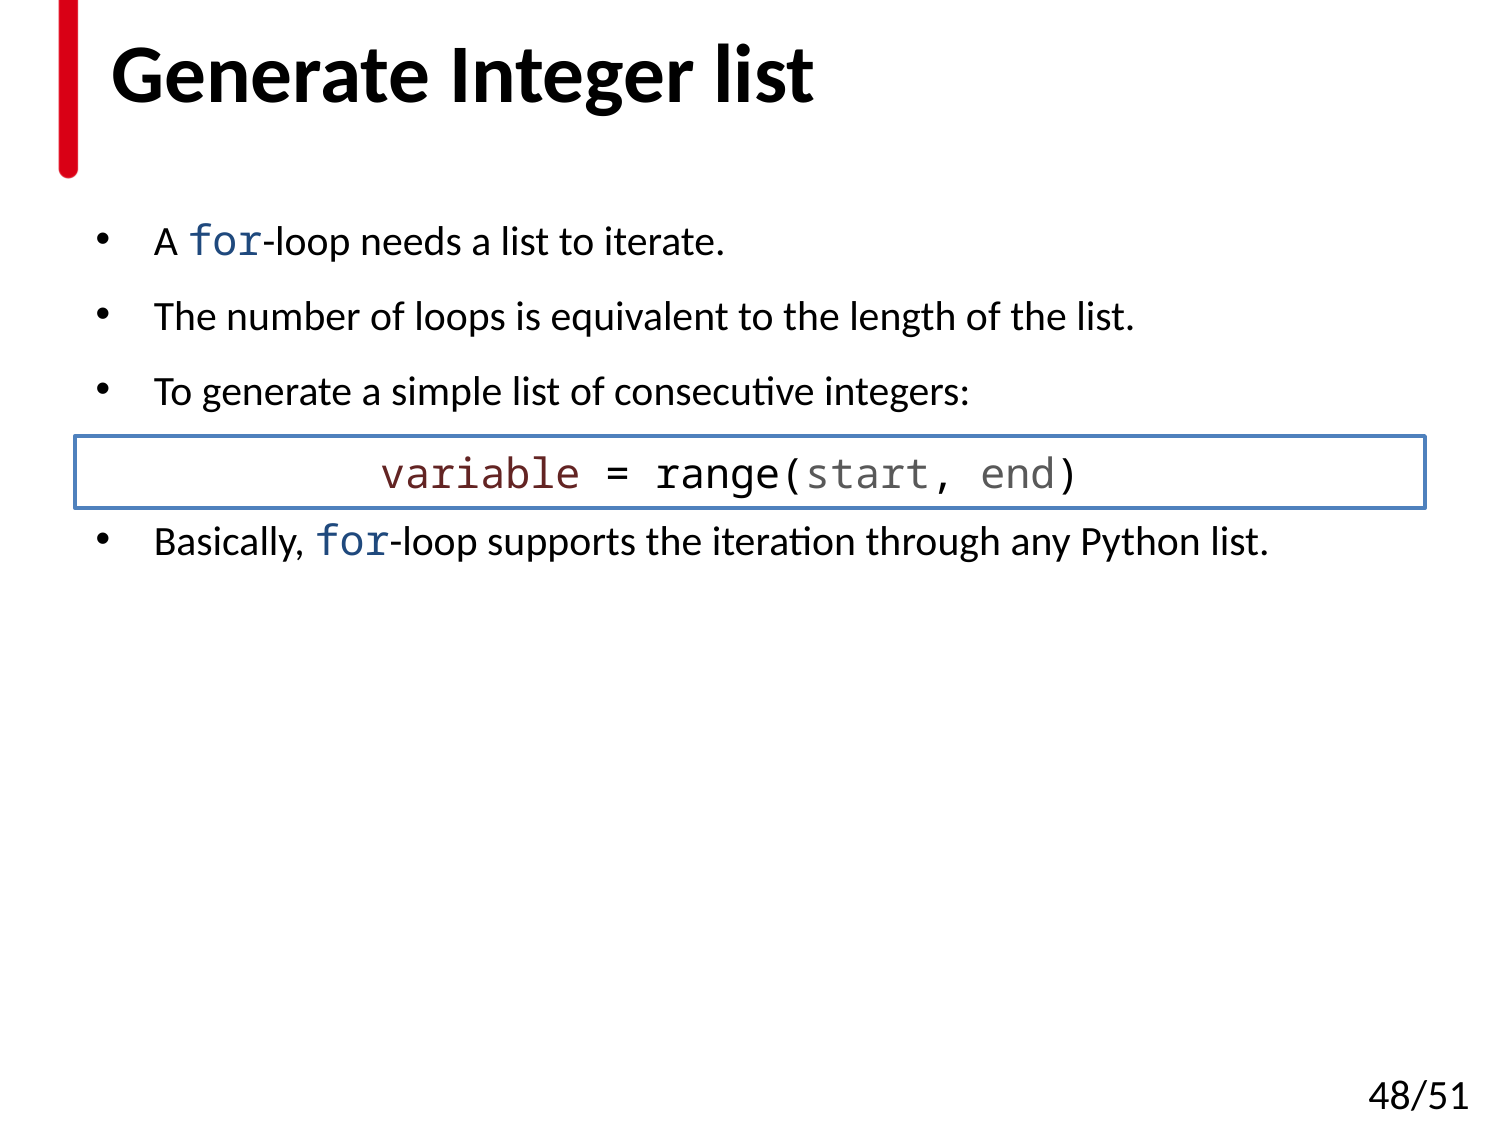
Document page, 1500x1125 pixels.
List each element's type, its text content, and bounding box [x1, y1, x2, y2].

text_box variable = range(start, end) [73, 434, 1427, 510]
title Generate Integer list [96, 0, 1500, 138]
list A for-loop needs a list to iterate. The number of loops is equivalent to the length of the list. To generate a simple list of consecutive integers: Basically, for-loop supports the iteration through any Python list. [80, 206, 1470, 701]
picture [57, 0, 81, 200]
